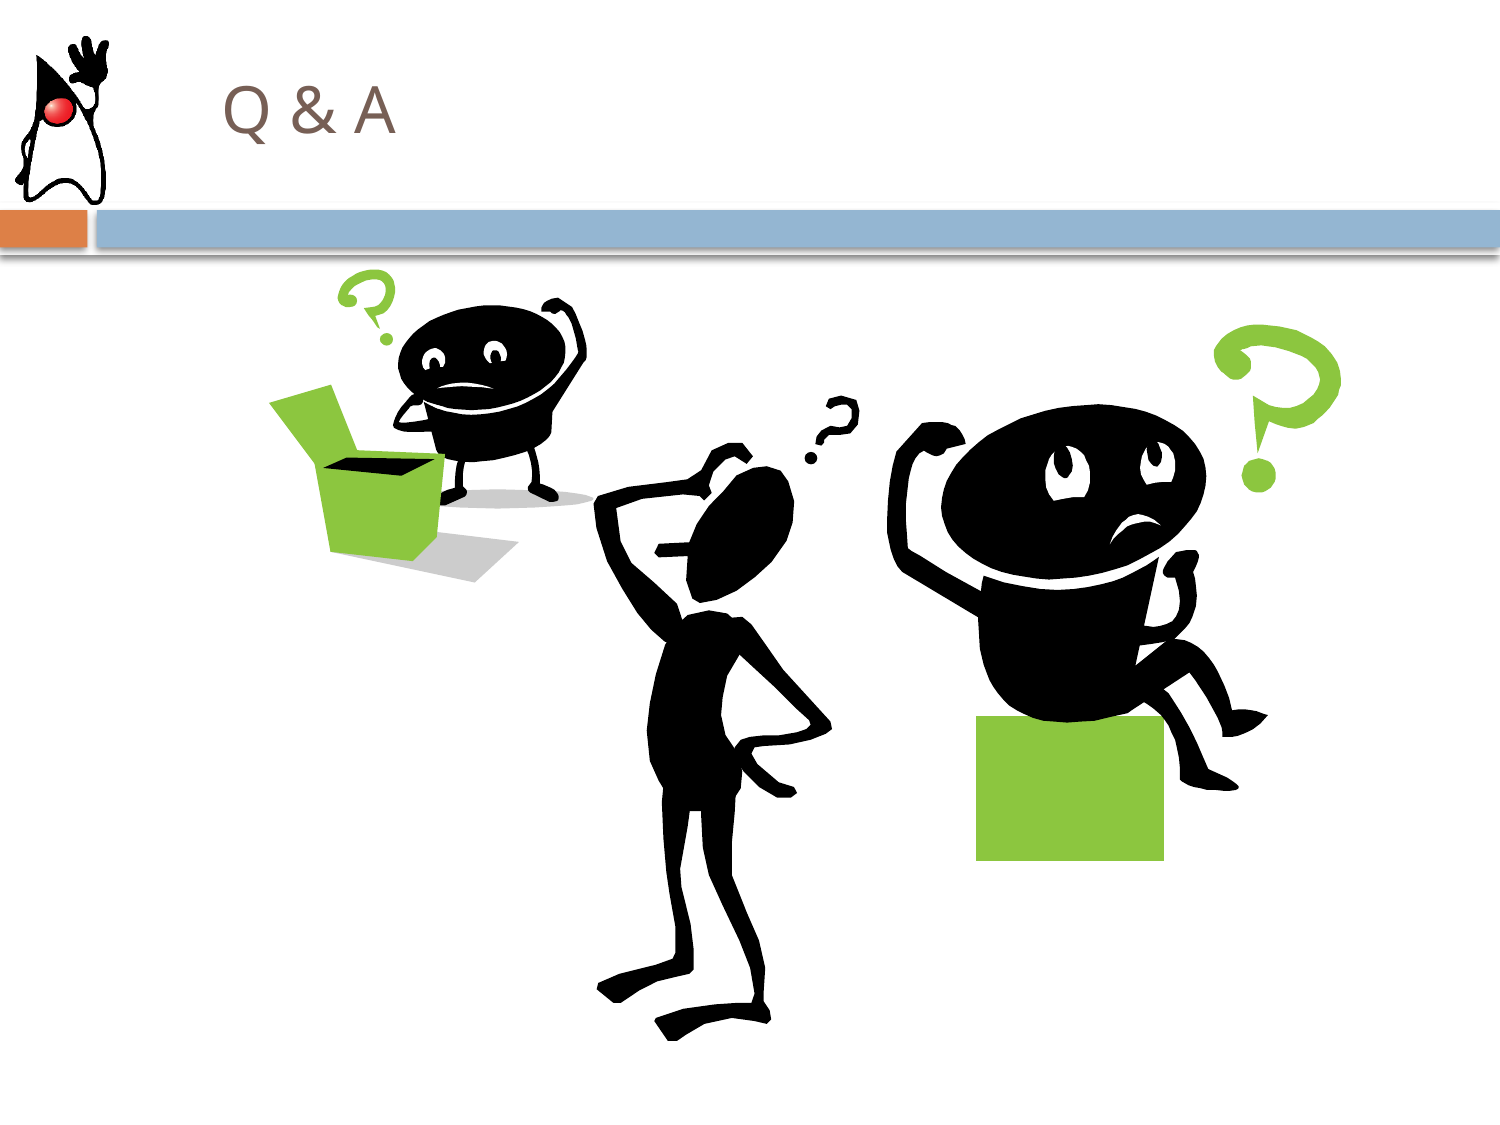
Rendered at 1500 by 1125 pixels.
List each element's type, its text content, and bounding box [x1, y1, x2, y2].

picture [15, 36, 109, 205]
title Q & A [206, 60, 1458, 155]
picture [268, 269, 860, 1042]
picture [886, 324, 1342, 862]
